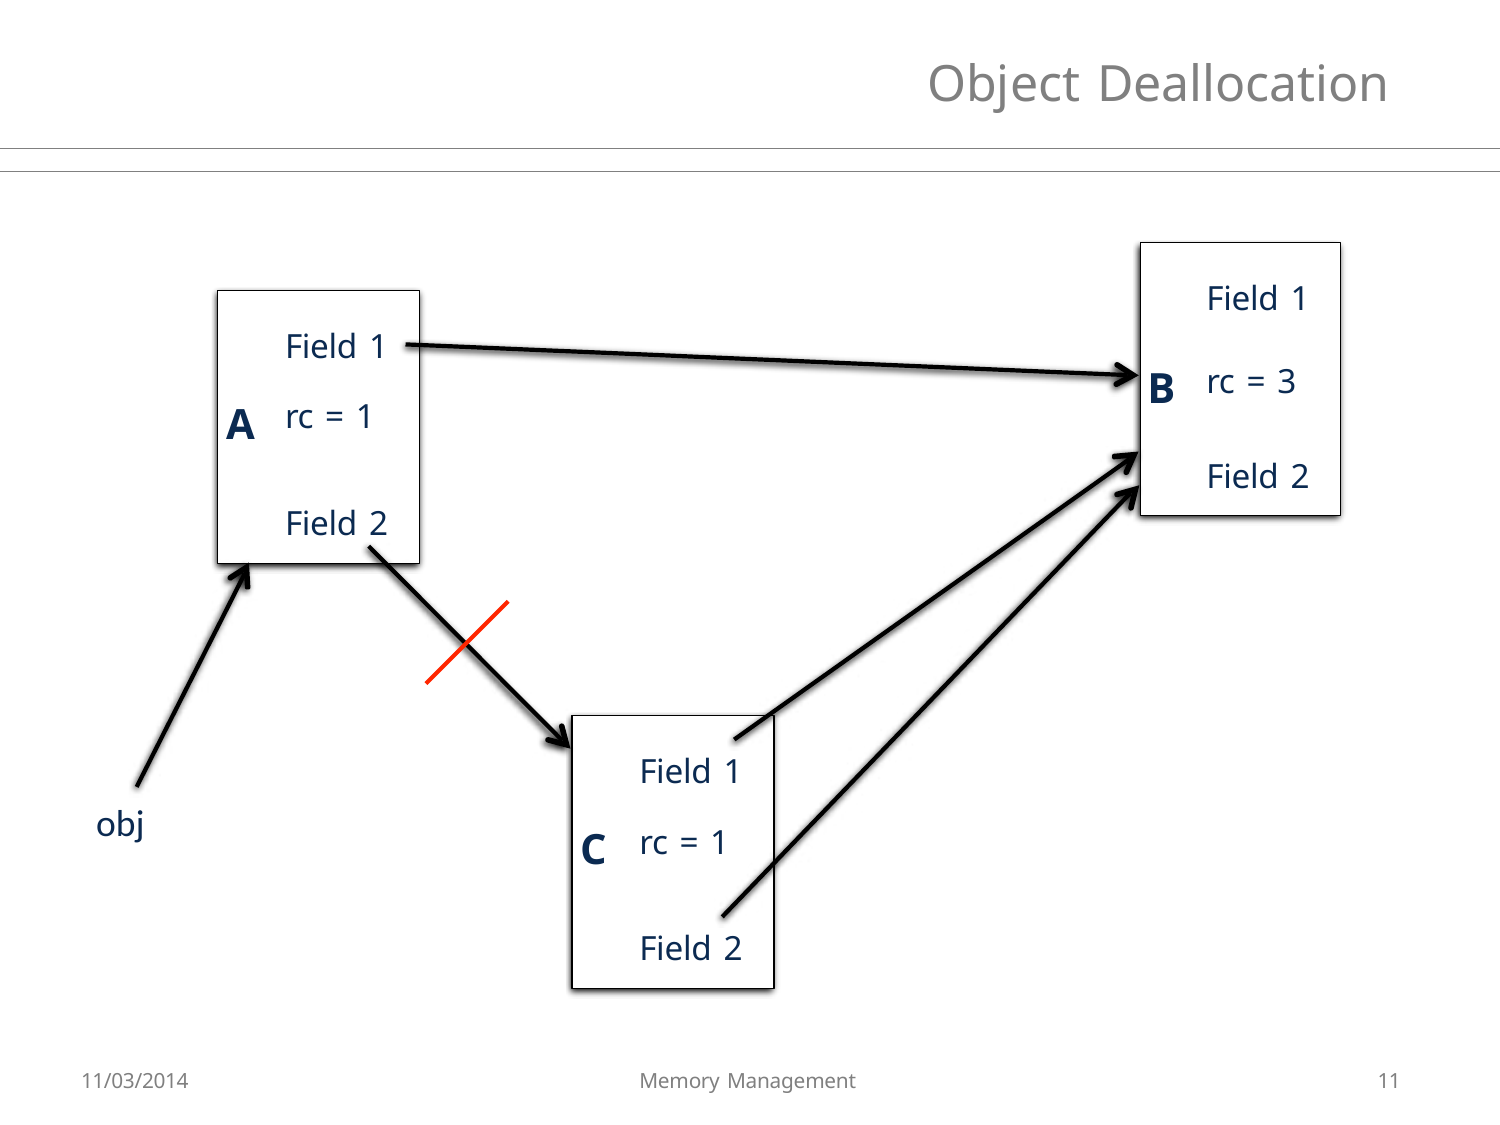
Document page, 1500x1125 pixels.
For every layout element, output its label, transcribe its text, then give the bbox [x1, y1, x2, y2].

text_box [1132, 240, 1348, 527]
text_box [571, 715, 774, 989]
text_box [360, 541, 580, 762]
text_box [565, 762, 781, 999]
text_box Field 2 [1204, 454, 1320, 495]
text_box [545, 723, 571, 749]
text_box [726, 446, 1147, 751]
title Object Deallocation [82, 51, 1418, 240]
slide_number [78, 1067, 208, 1125]
text_box [399, 339, 1146, 397]
text_box C [578, 822, 613, 873]
text_box Field 1 [1204, 277, 1320, 318]
text_box A [223, 397, 261, 448]
text_box [258, 564, 360, 574]
text_box [211, 287, 427, 559]
footer Memory Management [637, 1067, 869, 1125]
text_box [1140, 242, 1341, 516]
text_box Field 2 [637, 927, 753, 968]
text_box [714, 479, 1147, 928]
text_box rc = 3 [1204, 360, 1312, 401]
text_box [227, 562, 251, 590]
text_box Field 1 [637, 750, 714, 790]
text_box [1112, 451, 1139, 475]
text_box Field 1 [282, 324, 399, 365]
text_box rc = 1 [282, 395, 391, 436]
text_box obj [93, 798, 147, 844]
text_box [1113, 362, 1139, 387]
slide_number 11 [1373, 1067, 1417, 1125]
text_box rc = 1 [637, 820, 745, 861]
text_box [128, 559, 258, 798]
text_box Field 2 [282, 501, 399, 542]
text_box [217, 290, 420, 564]
text_box B [1145, 362, 1182, 413]
